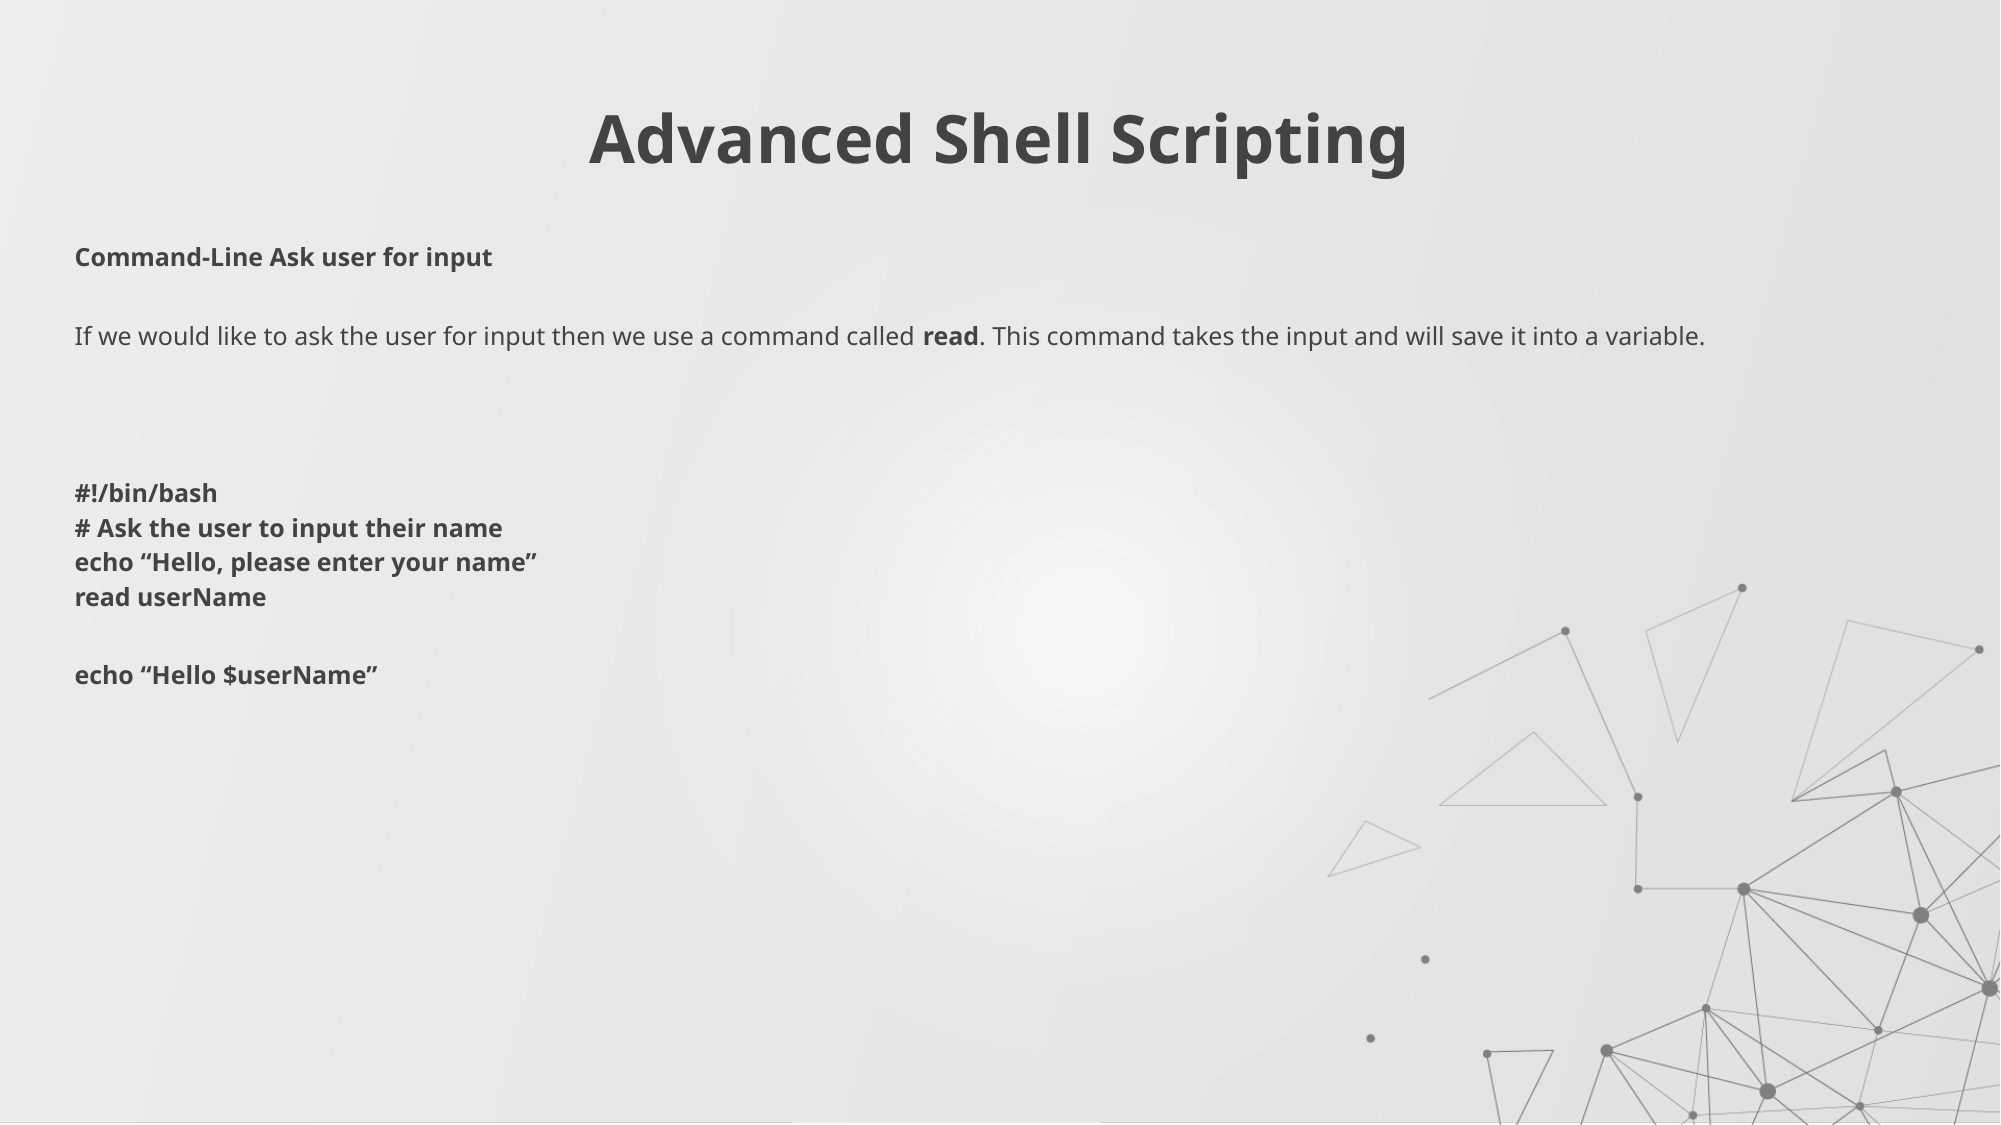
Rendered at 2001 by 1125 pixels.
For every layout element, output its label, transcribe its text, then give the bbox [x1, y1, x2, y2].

title Advanced Shell Scripting [429, 77, 1571, 214]
picture [0, 0, 2001, 1125]
list Command-Line Ask user for input If we would like to ask the user for input then we use a command called read. This command takes the input and will save it into a variable. #!/bin/bash # Ask the user to input their name echo “Hello, please enter your name” read userName echo “Hello $userName” [54, 216, 1945, 1105]
